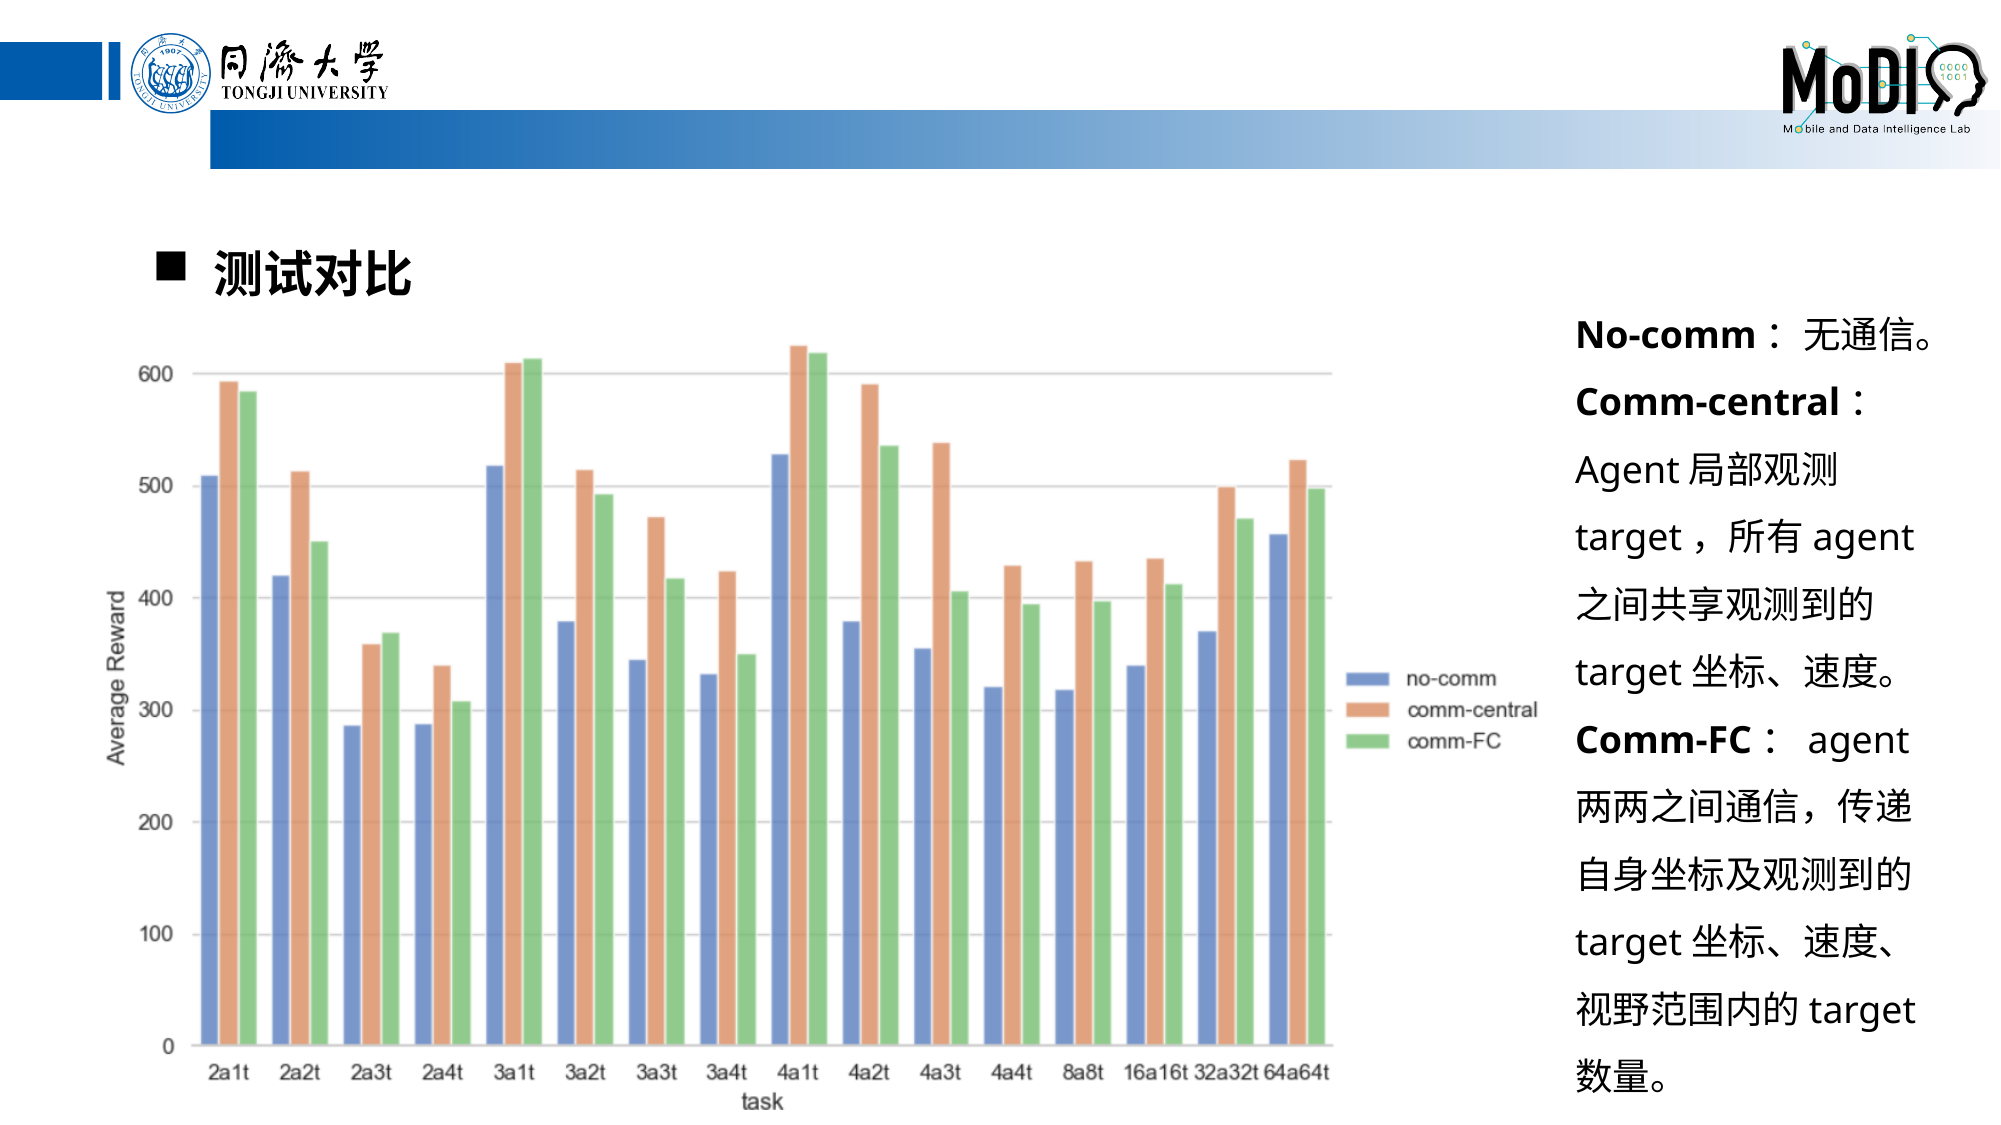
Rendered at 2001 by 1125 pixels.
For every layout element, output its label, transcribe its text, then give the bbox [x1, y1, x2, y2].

picture [95, 331, 1545, 1110]
picture [1749, 0, 2001, 225]
list 测试对比 [137, 205, 1863, 1044]
text_box No-comm：无通信。 Comm-central： Agent局部观测target，所有agent之间共享观测到的target坐标、速度。 Comm-FC：agent两两之间通信，传递自身坐标及观测到的target坐标、速度、视野范围内的target数量。 [1560, 280, 1952, 1106]
picture [130, 33, 211, 114]
